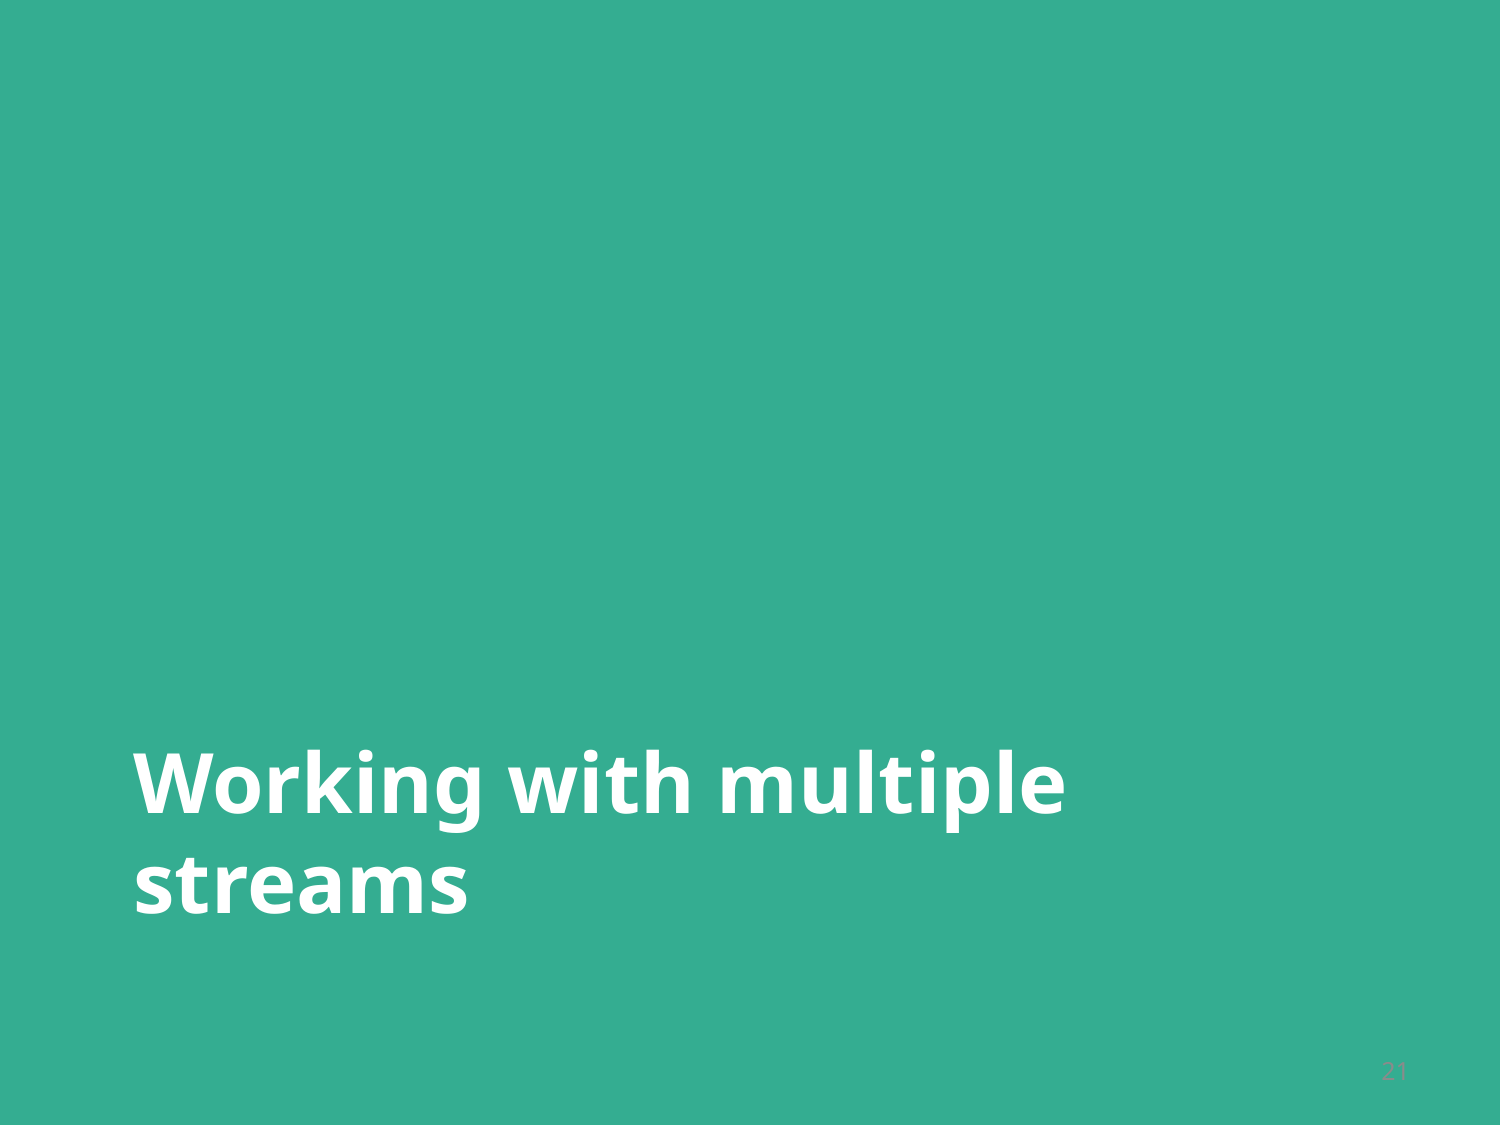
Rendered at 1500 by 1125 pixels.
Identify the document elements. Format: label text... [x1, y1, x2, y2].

slide_number 21 [1074, 1042, 1425, 1103]
title Working with multiple streams [118, 722, 1394, 947]
